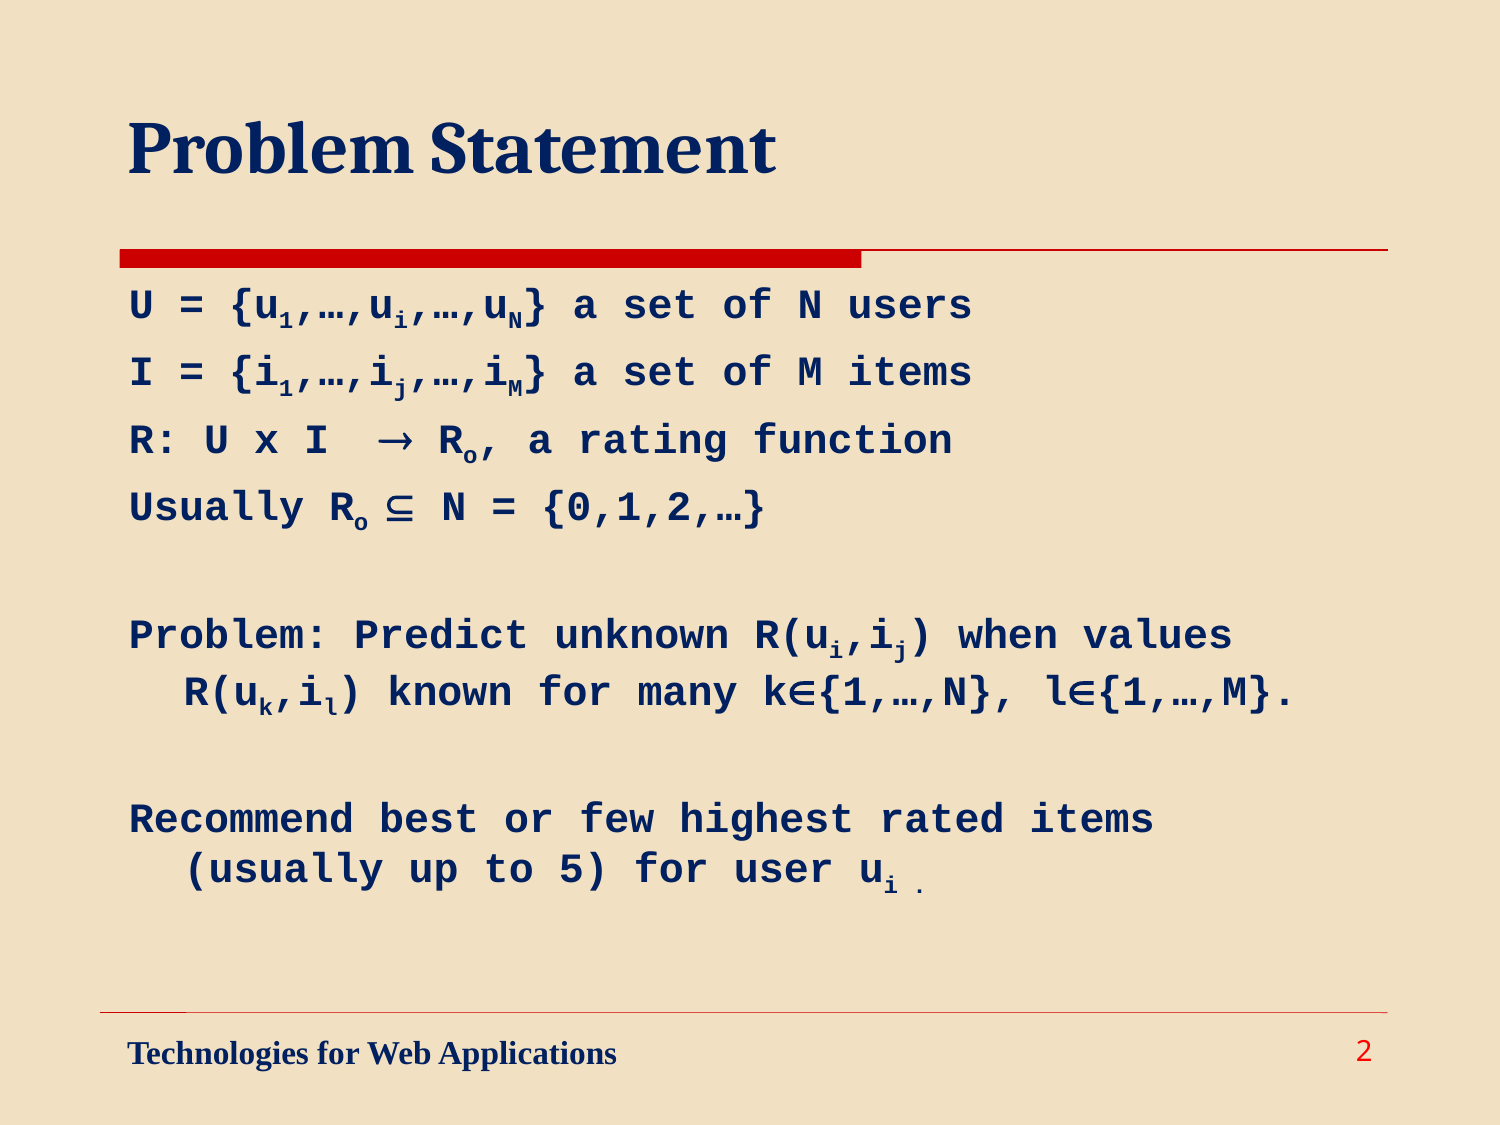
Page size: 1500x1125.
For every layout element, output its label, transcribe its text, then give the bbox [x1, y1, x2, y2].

text_box 2 [1074, 1024, 1388, 1100]
text_box Problem Statement [112, 50, 1388, 238]
text_box Technologies for Web Applications [112, 1023, 1388, 1099]
text_box U = {u1,…,ui,…,uN} a set of N users I = {i1,…,ij,…,iM} a set of M items R: U x I  Ro, a rating function Usually Ro  N = {0,1,2,…} Problem: Predict unknown R(ui,ij) when values R(uk,il) known for many k{1,…,N}, l{1,…,M}. Recommend best or few highest rated items (usually up to 5) for user ui . [112, 269, 1388, 1000]
